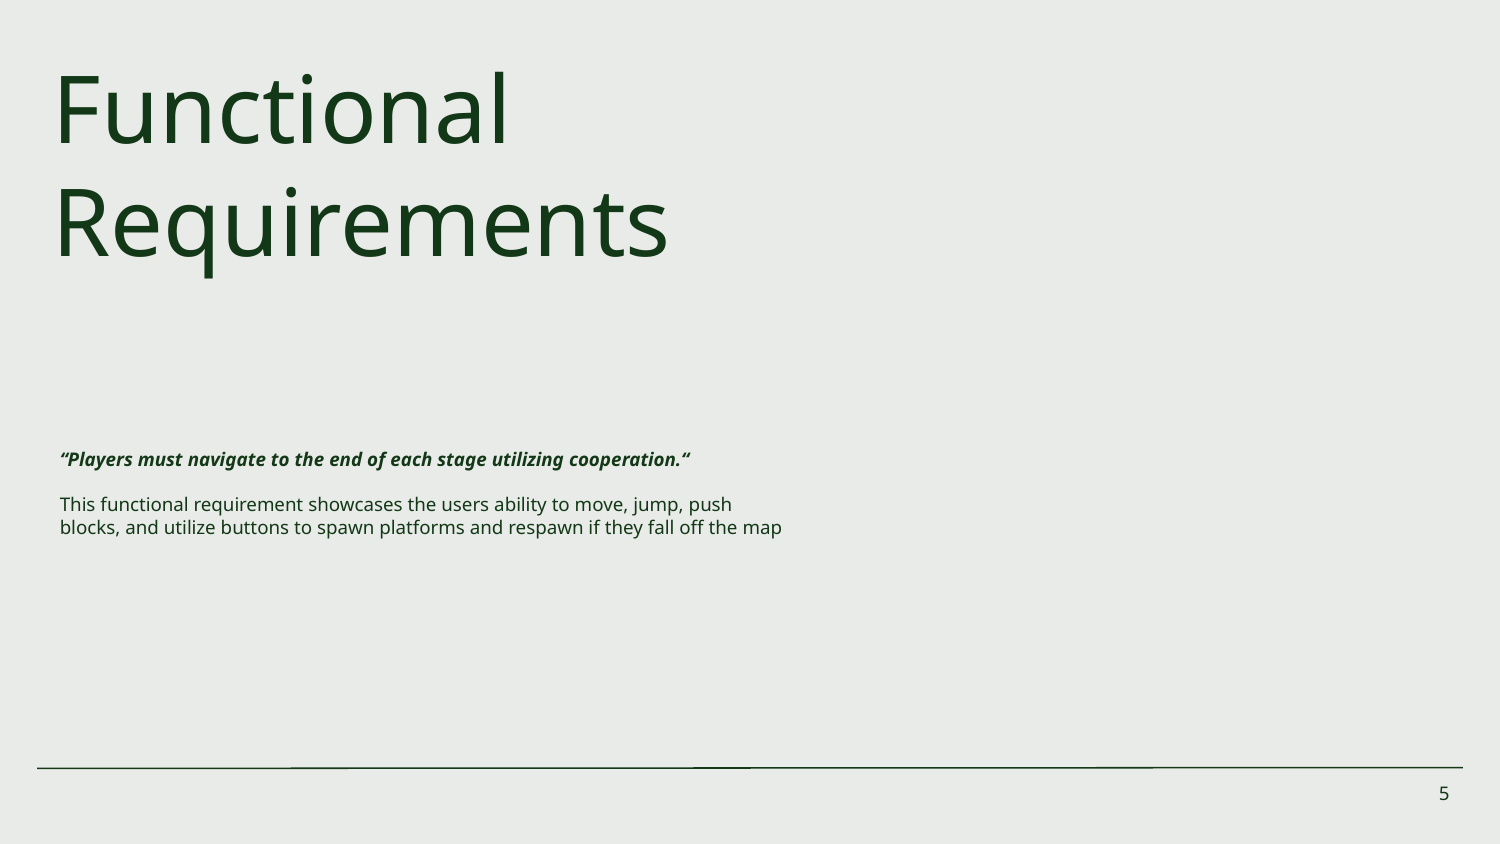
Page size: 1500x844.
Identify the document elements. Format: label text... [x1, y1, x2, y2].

slide_number ‹#› [1218, 767, 1465, 821]
subtitle “Players must navigate to the end of each stage utilizing cooperation.“ This functional requirement showcases the users ability to move, jump, push blocks, and utilize buttons to spawn platforms and respawn if they fall off the map [44, 301, 812, 686]
title Functional Requirements [37, 107, 846, 218]
